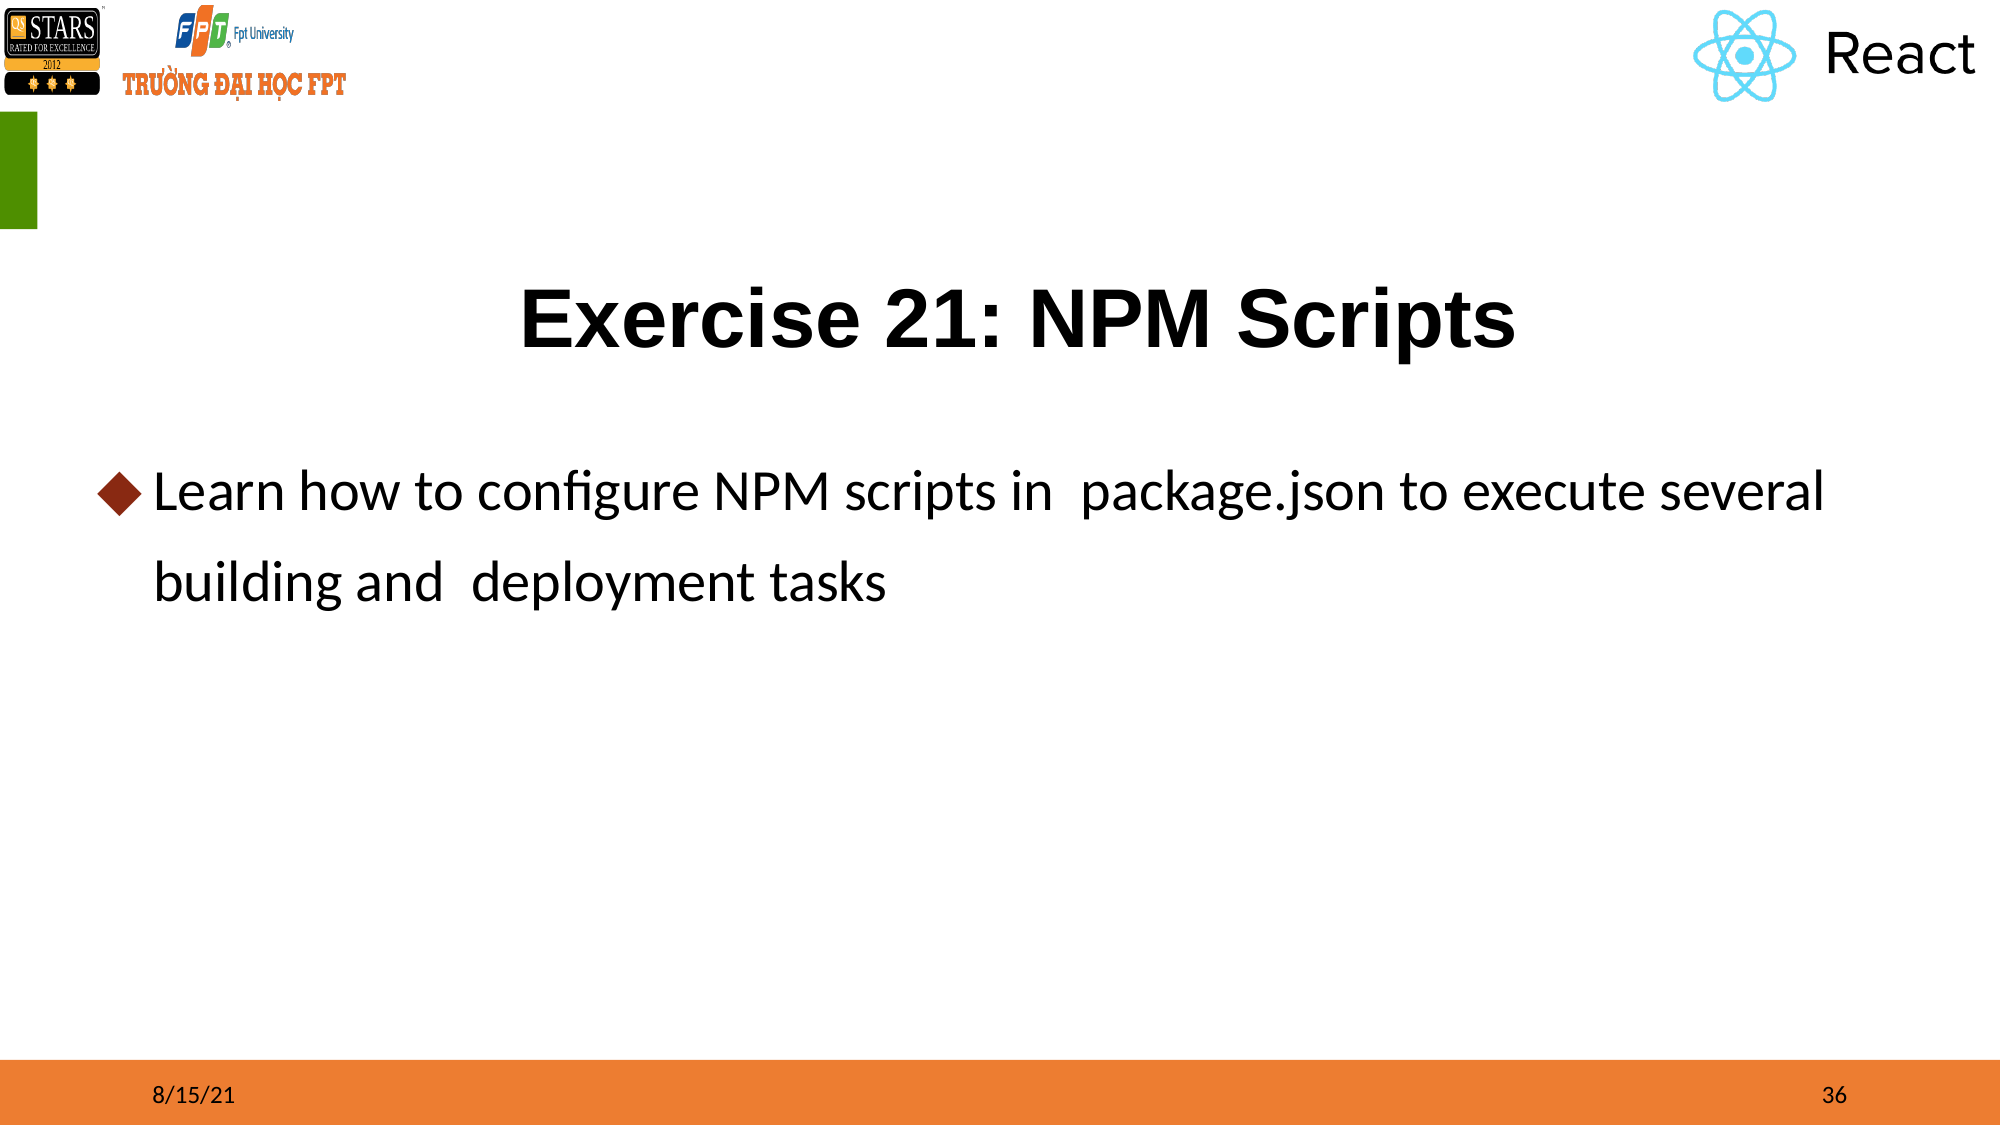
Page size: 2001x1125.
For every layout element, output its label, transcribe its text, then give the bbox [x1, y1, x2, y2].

list Learn how to configure NPM scripts in package.json to execute several building and deployment tasks [82, 424, 1916, 1014]
picture [1679, 8, 2001, 103]
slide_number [137, 1063, 588, 1124]
title Exercise 21: NPM Scripts [30, 262, 1970, 380]
slide_number ‹#› [1412, 1063, 1863, 1124]
picture [4, 5, 346, 101]
